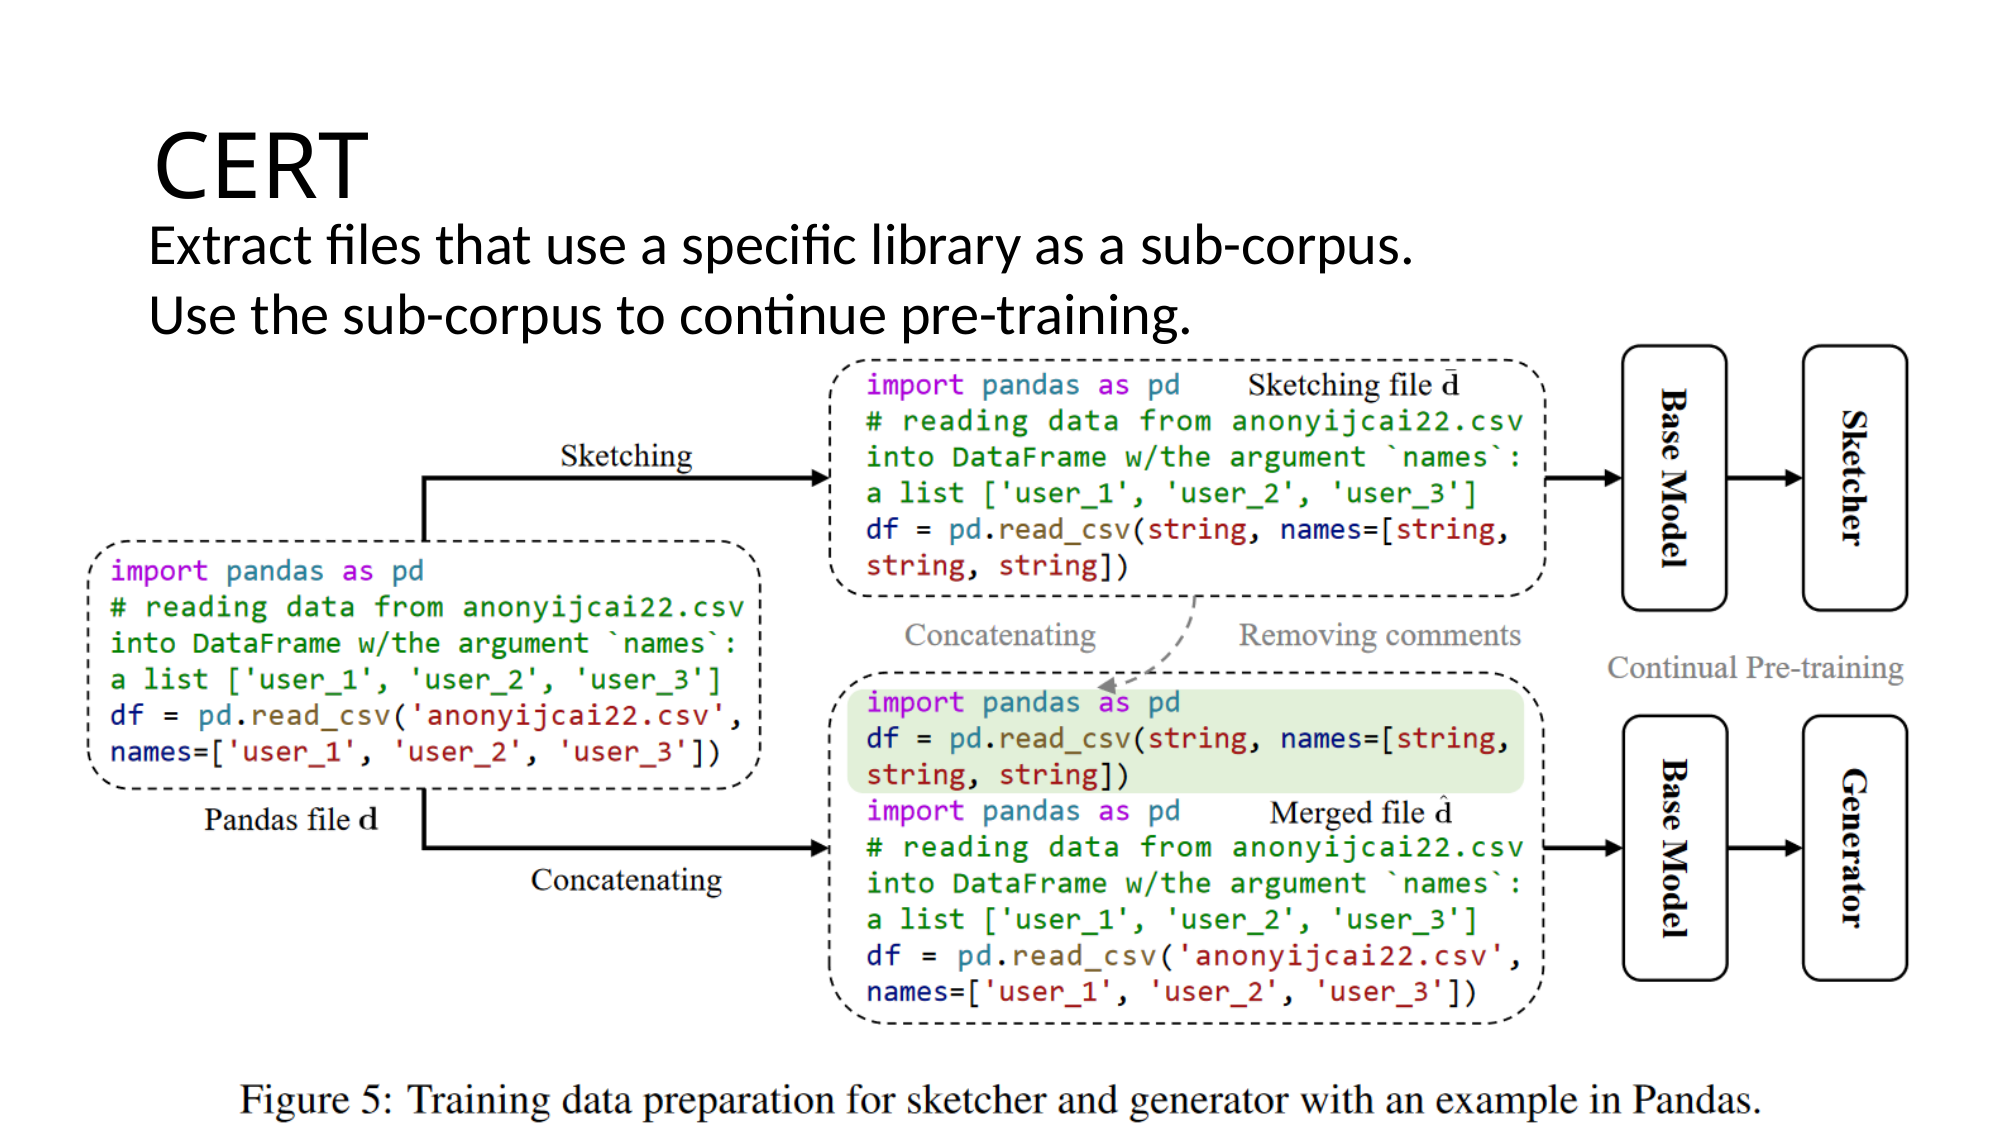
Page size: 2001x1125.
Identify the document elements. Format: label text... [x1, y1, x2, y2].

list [64, 306, 1935, 1125]
text_box Extract files that use a specific library as a sub-corpus. Use the sub-corpus to continue pre-training. [133, 199, 1867, 306]
title CERT [137, 59, 1863, 199]
